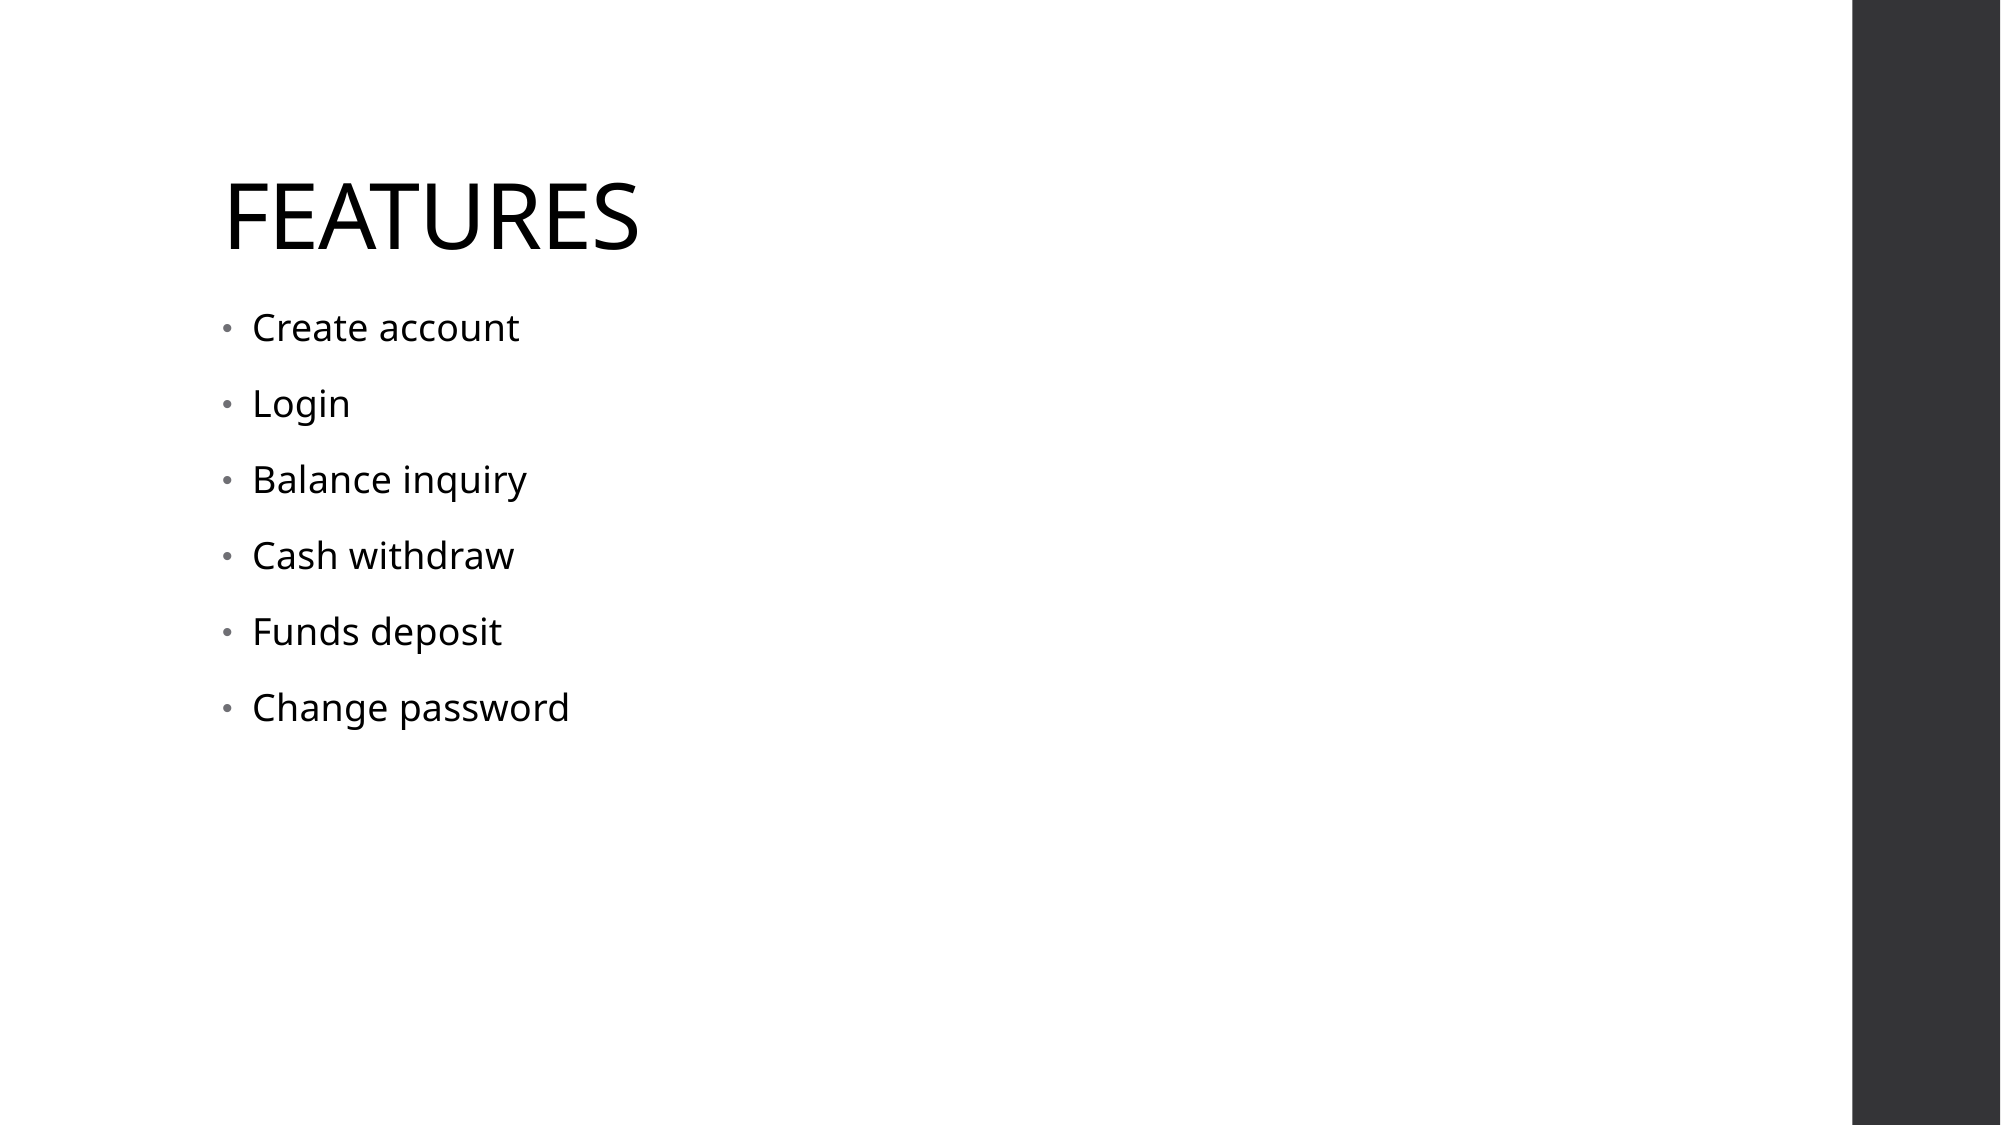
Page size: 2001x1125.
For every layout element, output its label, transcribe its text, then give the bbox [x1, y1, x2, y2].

title FEATURES [206, 60, 1797, 278]
list Create account Login Balance inquiry Cash withdraw Funds deposit Change password [206, 299, 1617, 1014]
